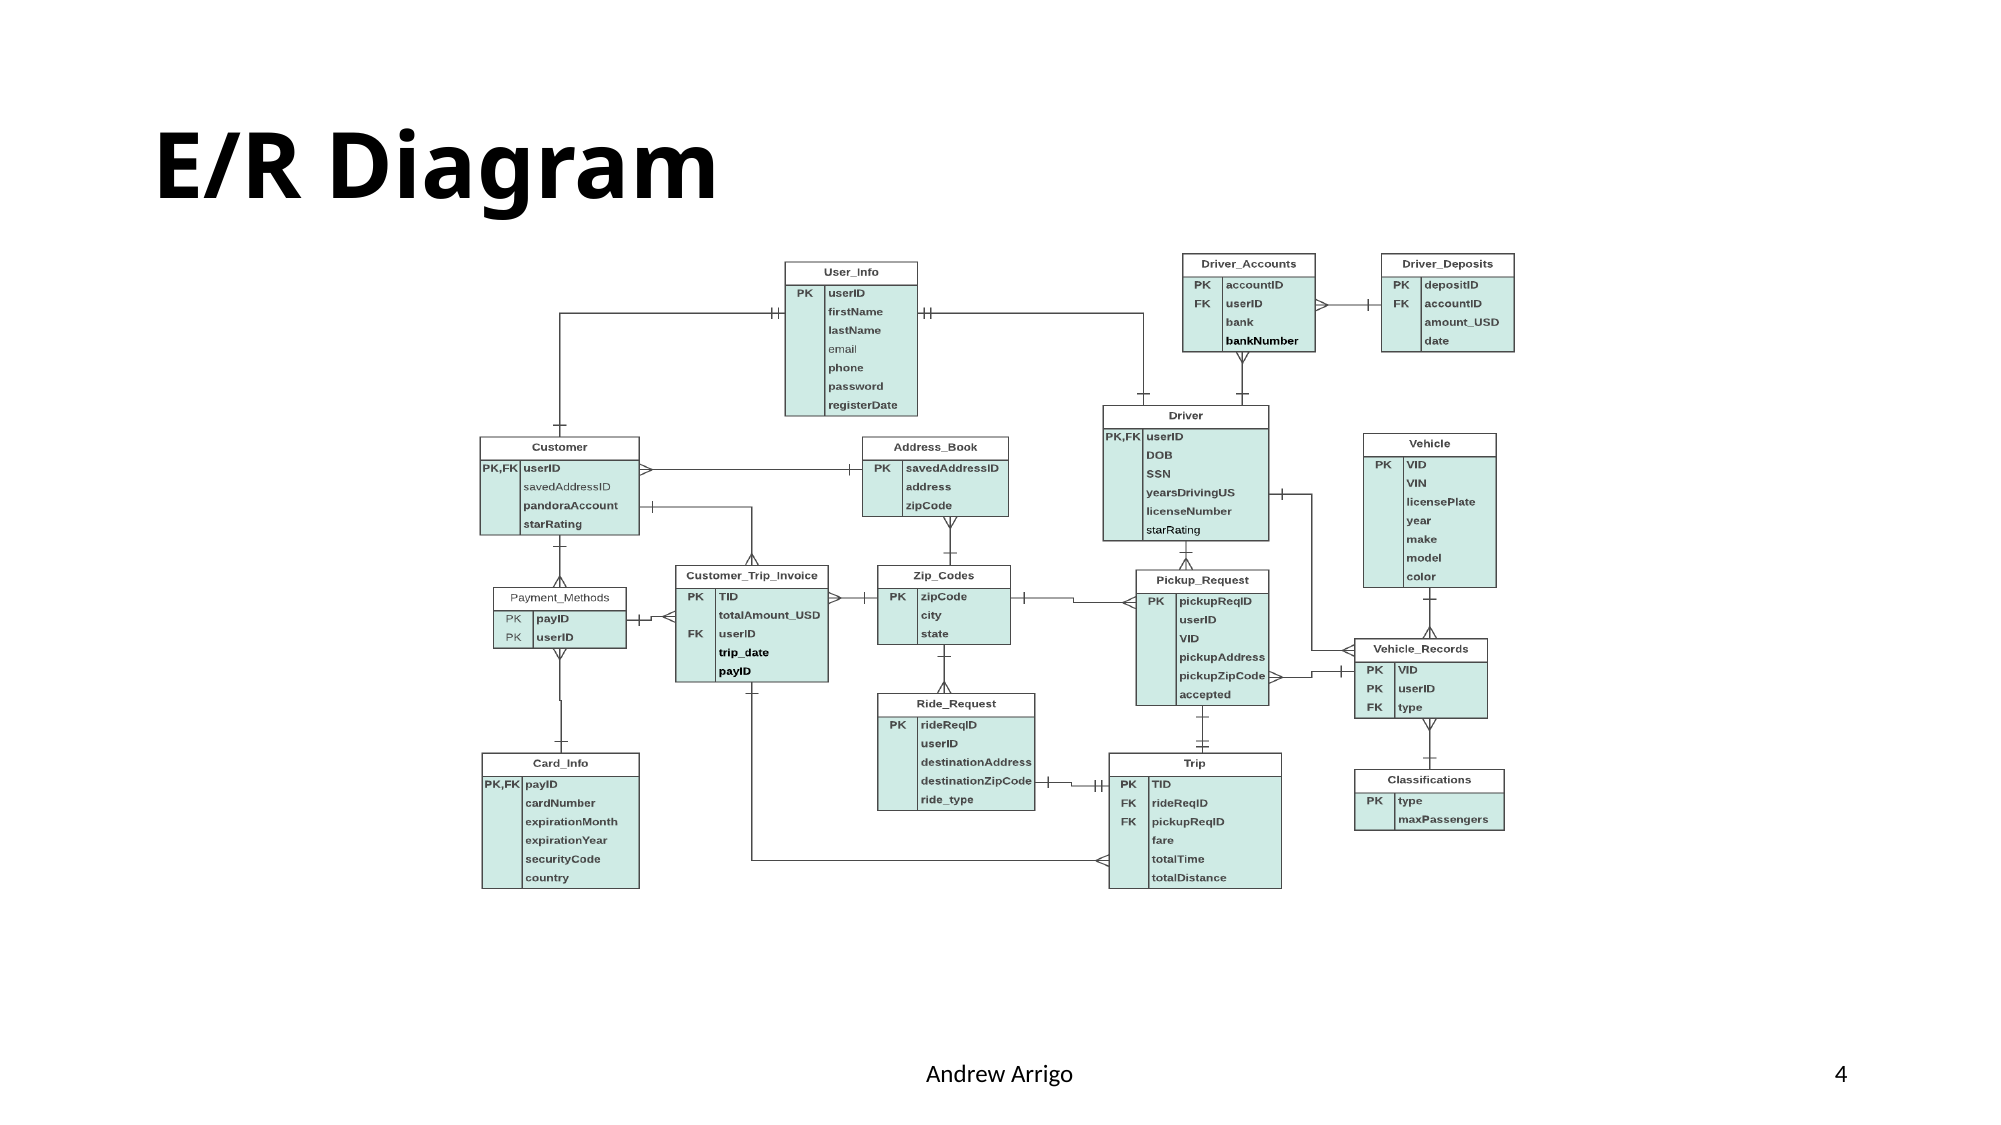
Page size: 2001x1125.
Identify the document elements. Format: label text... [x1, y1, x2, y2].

picture [454, 226, 1576, 902]
slide_number 4 [1412, 1042, 1863, 1103]
footer Andrew Arrigo [662, 1042, 1338, 1103]
title E/R Diagram [137, 59, 1863, 278]
